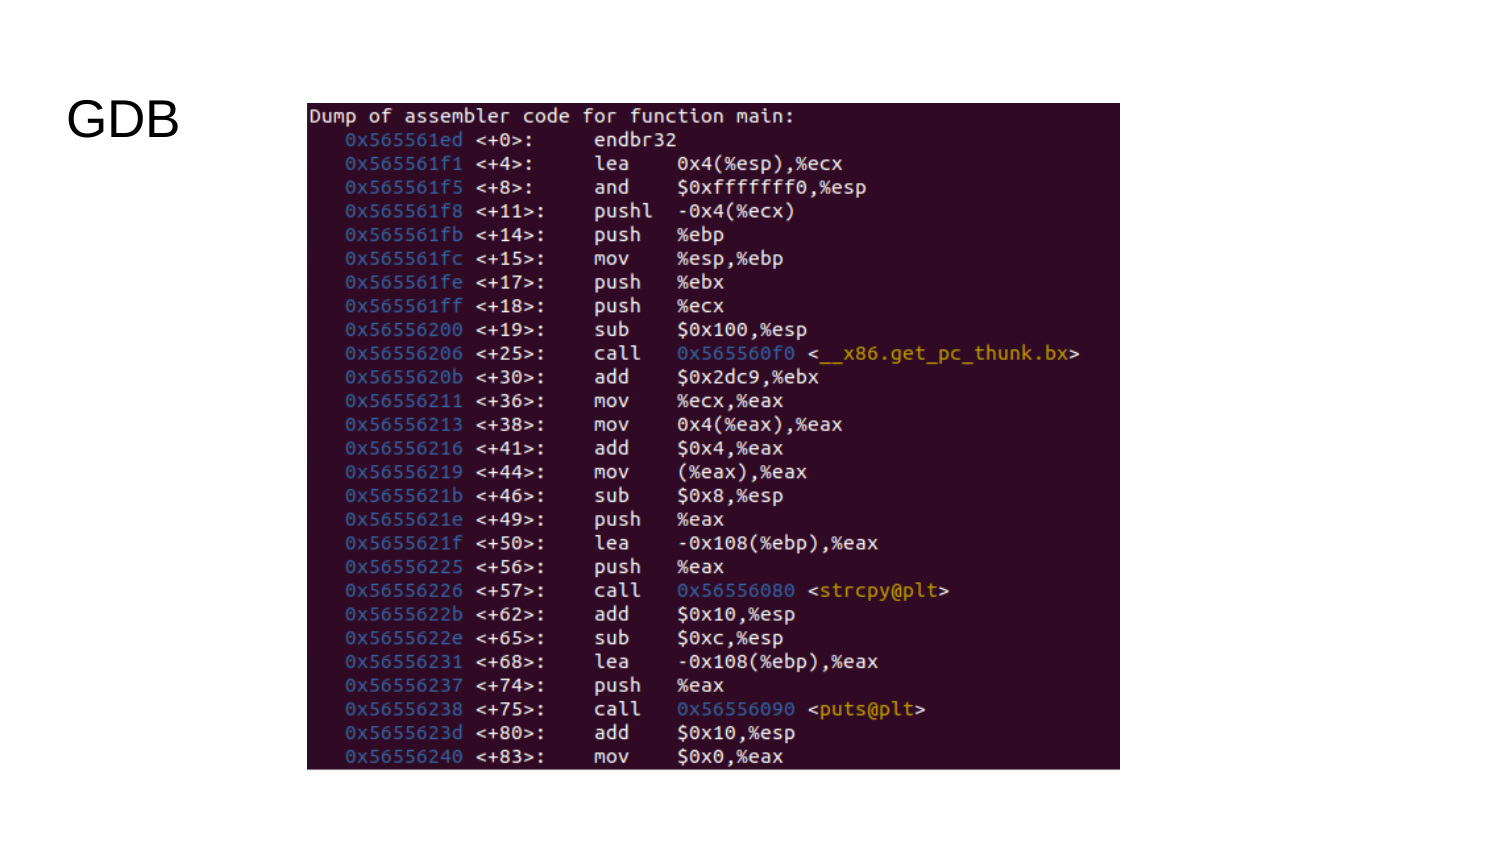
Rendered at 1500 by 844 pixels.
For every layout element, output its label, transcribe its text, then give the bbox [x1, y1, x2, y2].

title GDB [51, 69, 1449, 164]
picture [307, 103, 1120, 772]
